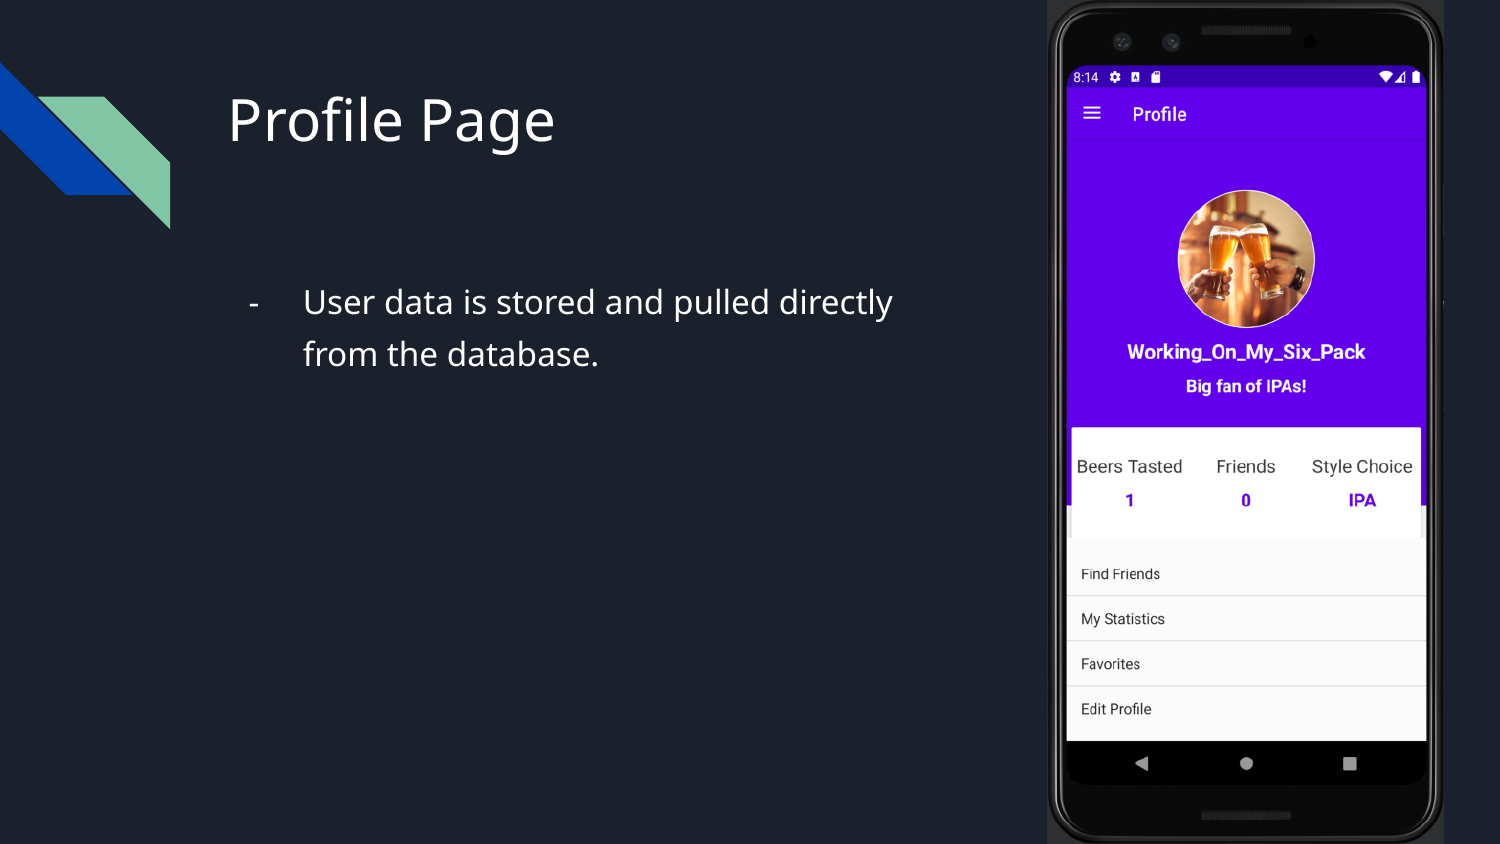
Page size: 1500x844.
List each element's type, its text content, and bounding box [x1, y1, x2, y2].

list User data is stored and pulled directly from the database. [212, 257, 945, 735]
picture [1047, 0, 1444, 844]
title Profile Page [212, 64, 1042, 215]
